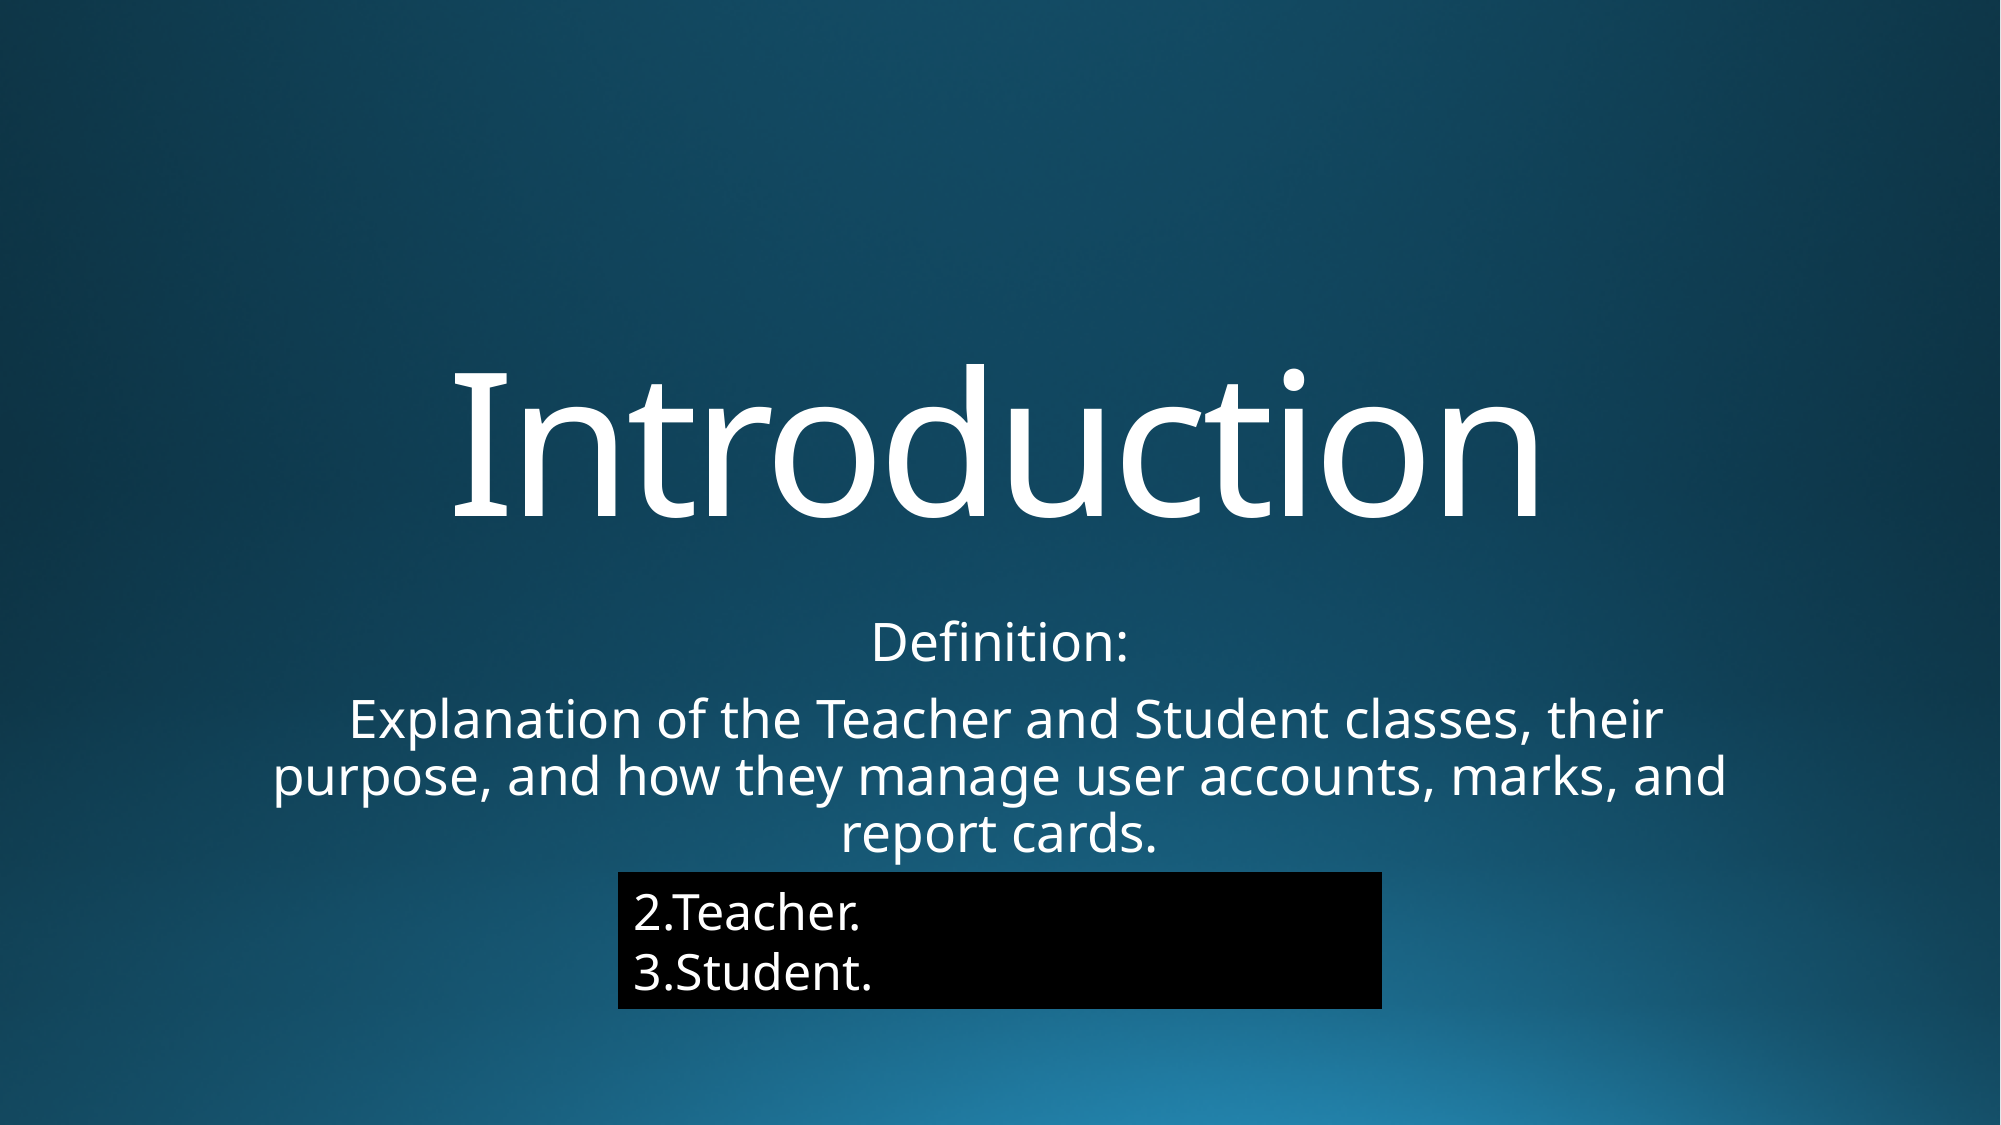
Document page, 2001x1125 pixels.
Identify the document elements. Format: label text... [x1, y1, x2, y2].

text_box 2.Teacher. 3.Student. [618, 872, 1382, 1009]
subtitle Definition: Explanation of the Teacher and Student classes, their purpose, and how they manage user accounts, marks, and report cards. [254, 607, 1746, 872]
title Introduction [0, 336, 2000, 606]
picture [0, 0, 2001, 1125]
